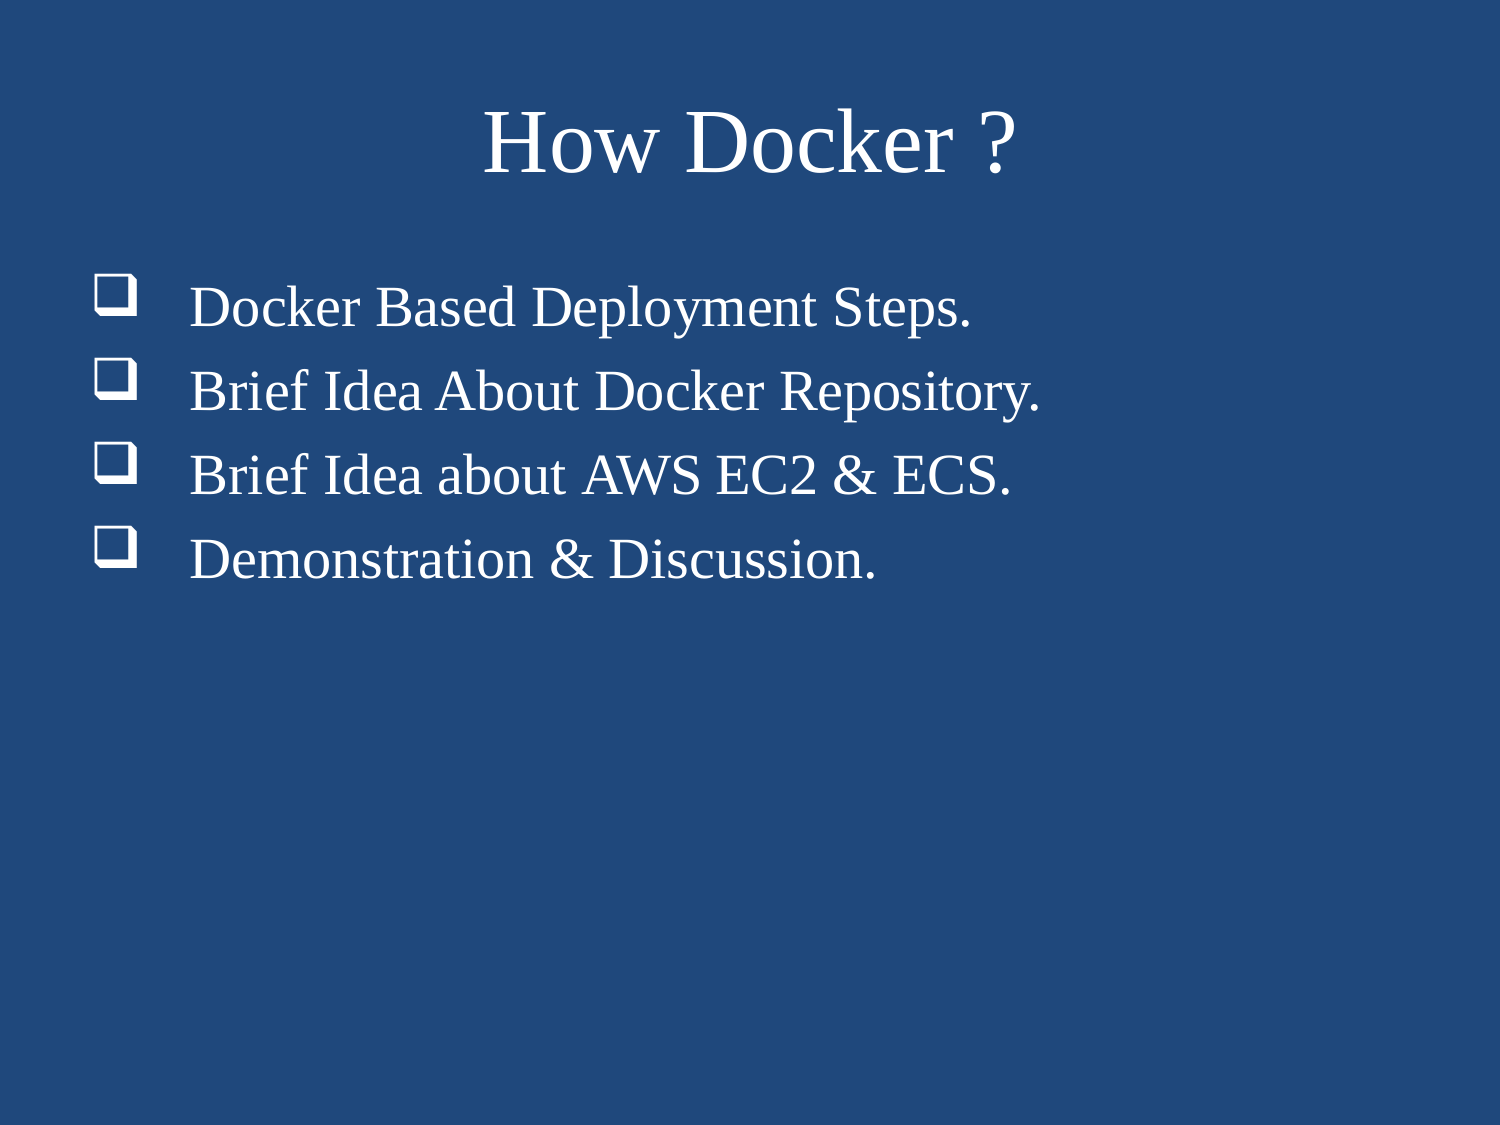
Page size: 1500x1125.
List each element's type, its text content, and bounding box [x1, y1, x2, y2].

text_box Docker Based Deployment Steps. Brief Idea About Docker Repository. Brief Idea about AWS EC2 & ECS. Demonstration & Discussion. [87, 251, 1052, 590]
title How Docker ? [480, 78, 1020, 251]
